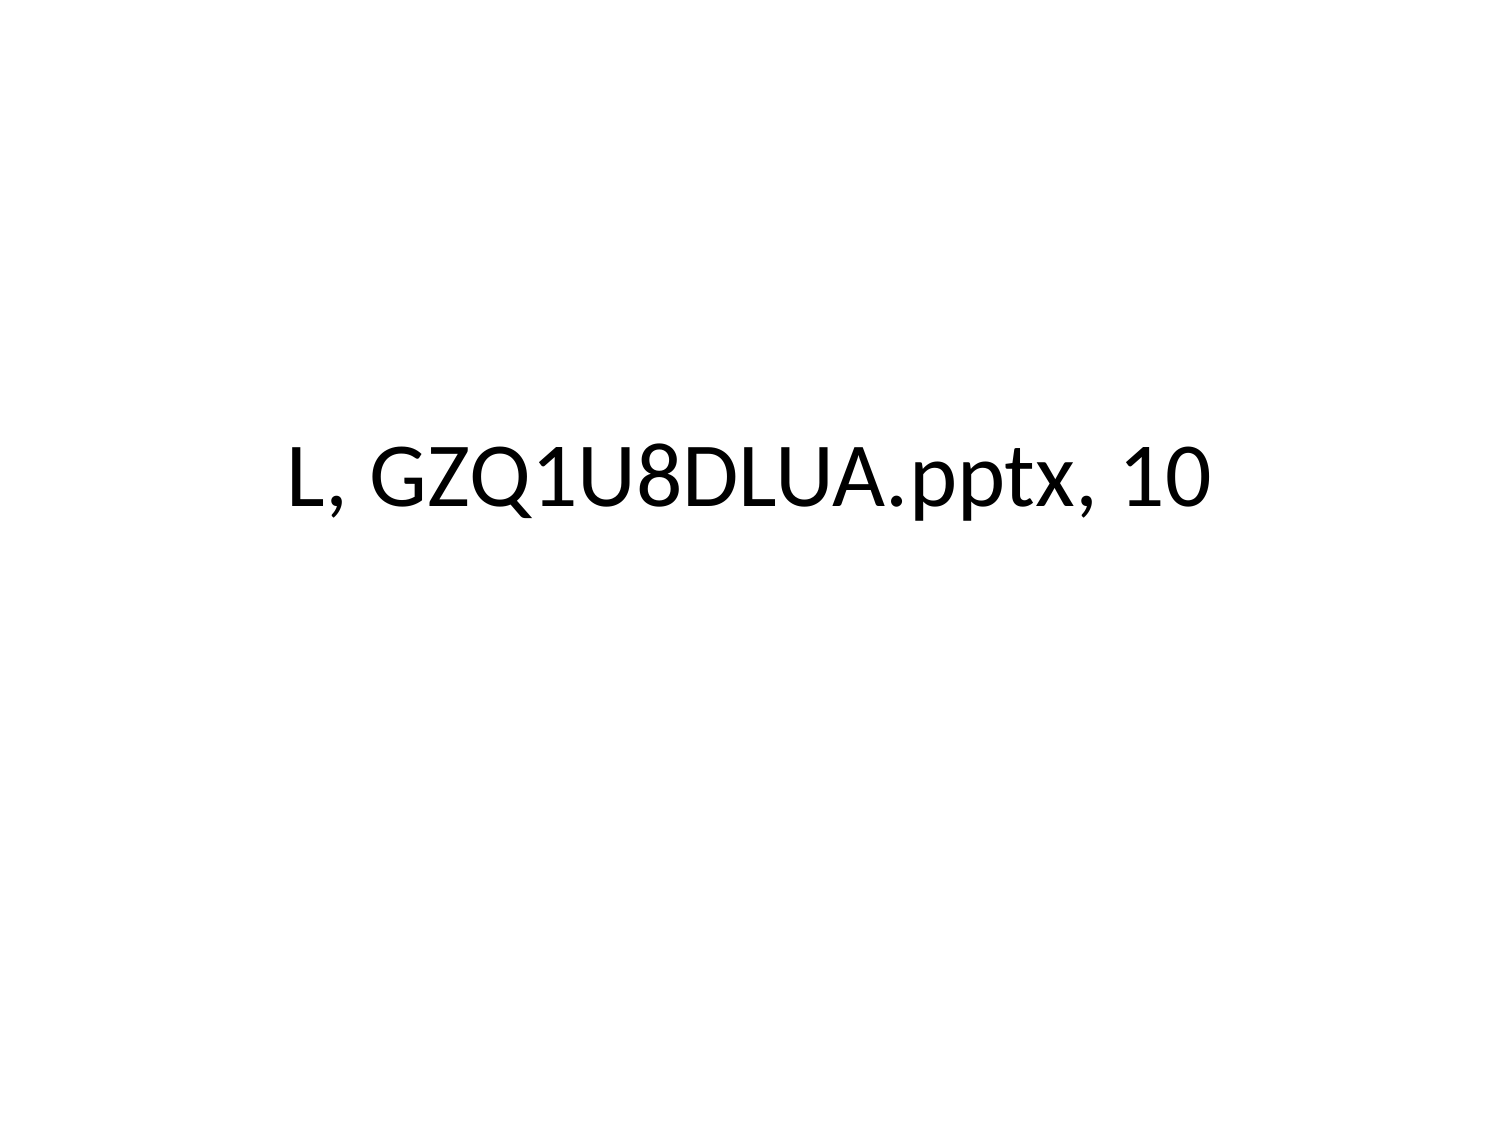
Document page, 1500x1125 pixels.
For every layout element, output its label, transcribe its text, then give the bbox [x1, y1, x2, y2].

title L, GZQ1U8DLUA.pptx, 10 [112, 349, 1388, 591]
